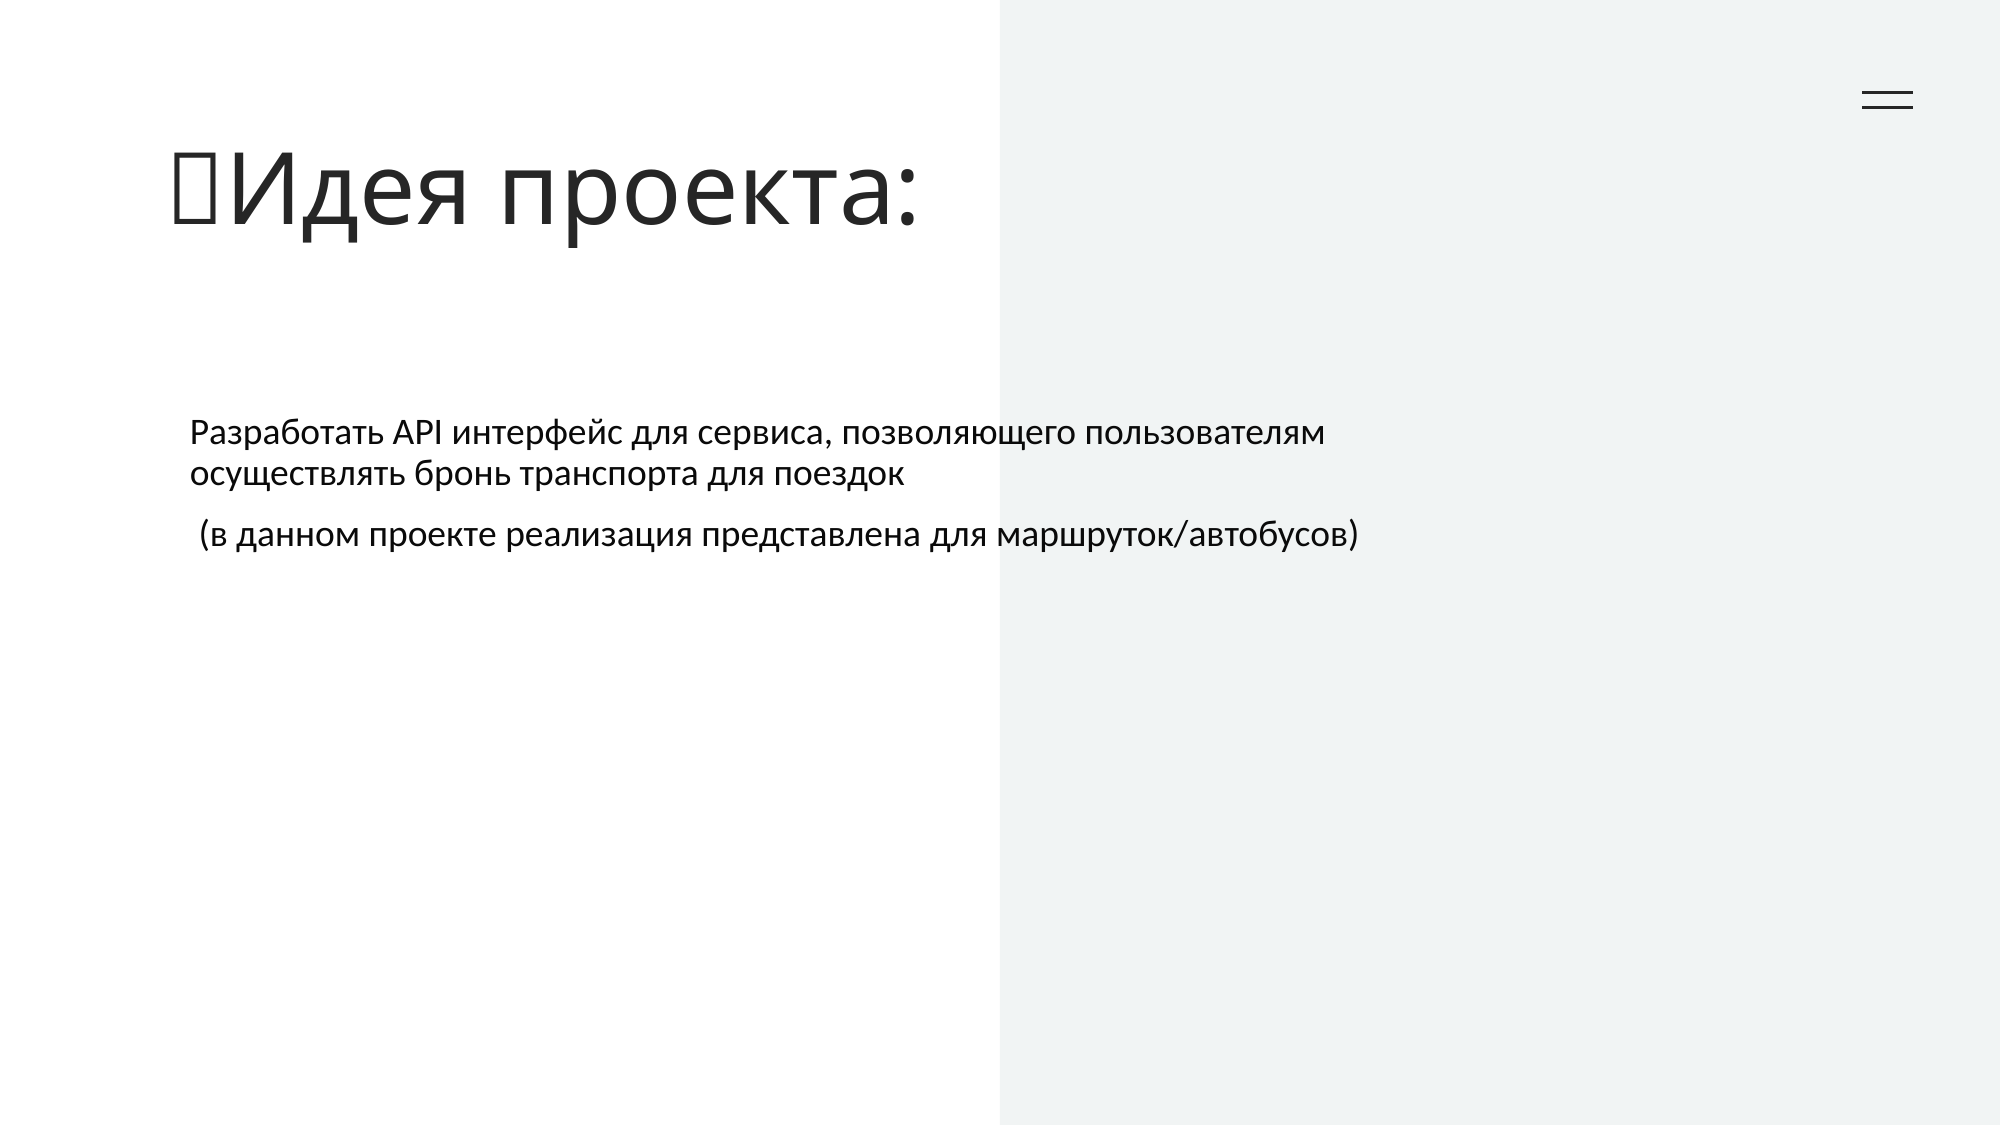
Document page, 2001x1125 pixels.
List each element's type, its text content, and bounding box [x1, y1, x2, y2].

list Разработать API интерфейс для сервиса, позволяющего пользователям осуществлять бронь транспорта для поездок (в данном проекте реализация представлена для маршруток/автобусов) [174, 309, 1503, 563]
title 💡Идея проекта: [150, 130, 1863, 349]
